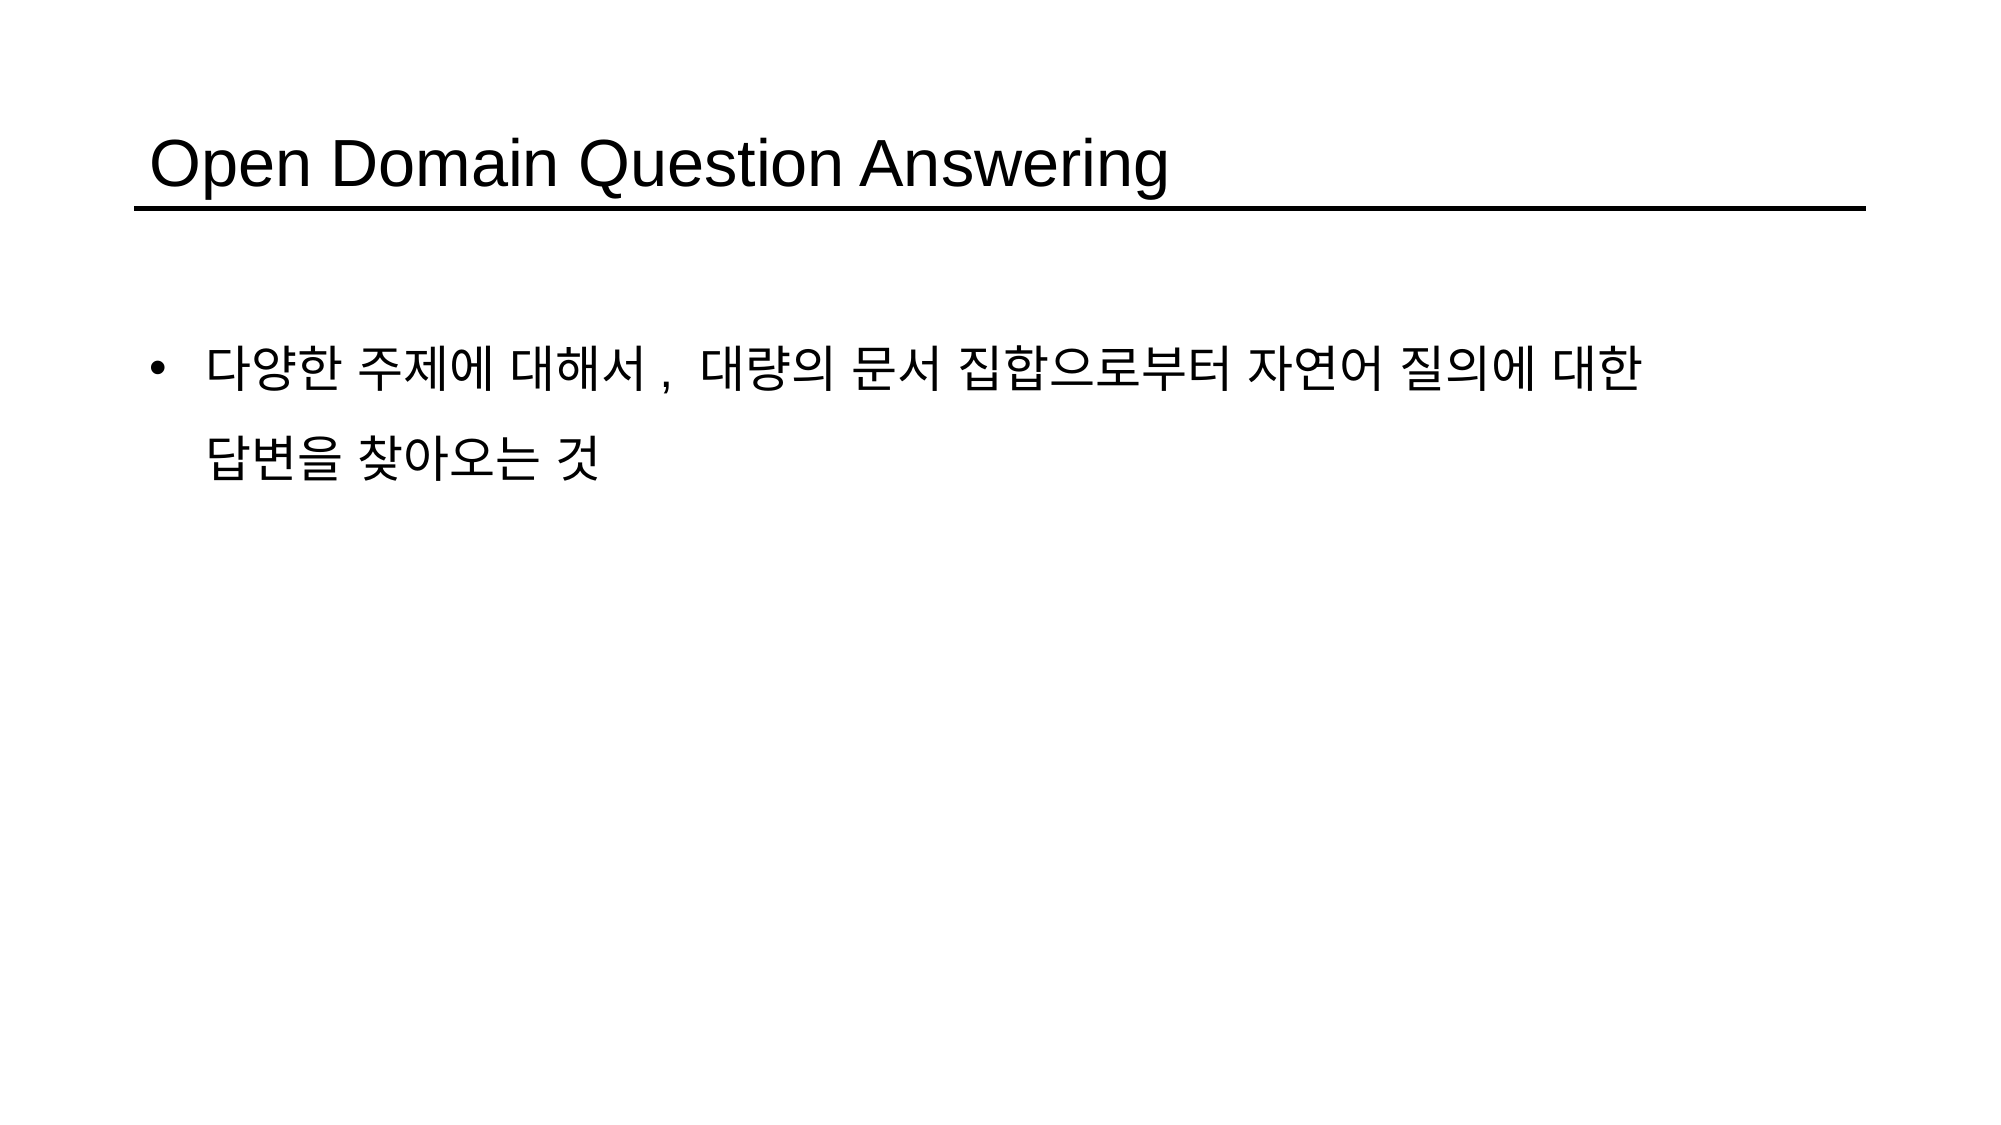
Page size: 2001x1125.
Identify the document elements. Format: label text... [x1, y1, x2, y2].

text_box Open Domain Question Answering [134, 64, 1683, 208]
text_box 다양한 주제에 대해서, 대량의 문서 집합으로부터 자연어 질의에 대한 답변을 찾아오는 것 [134, 299, 1713, 495]
